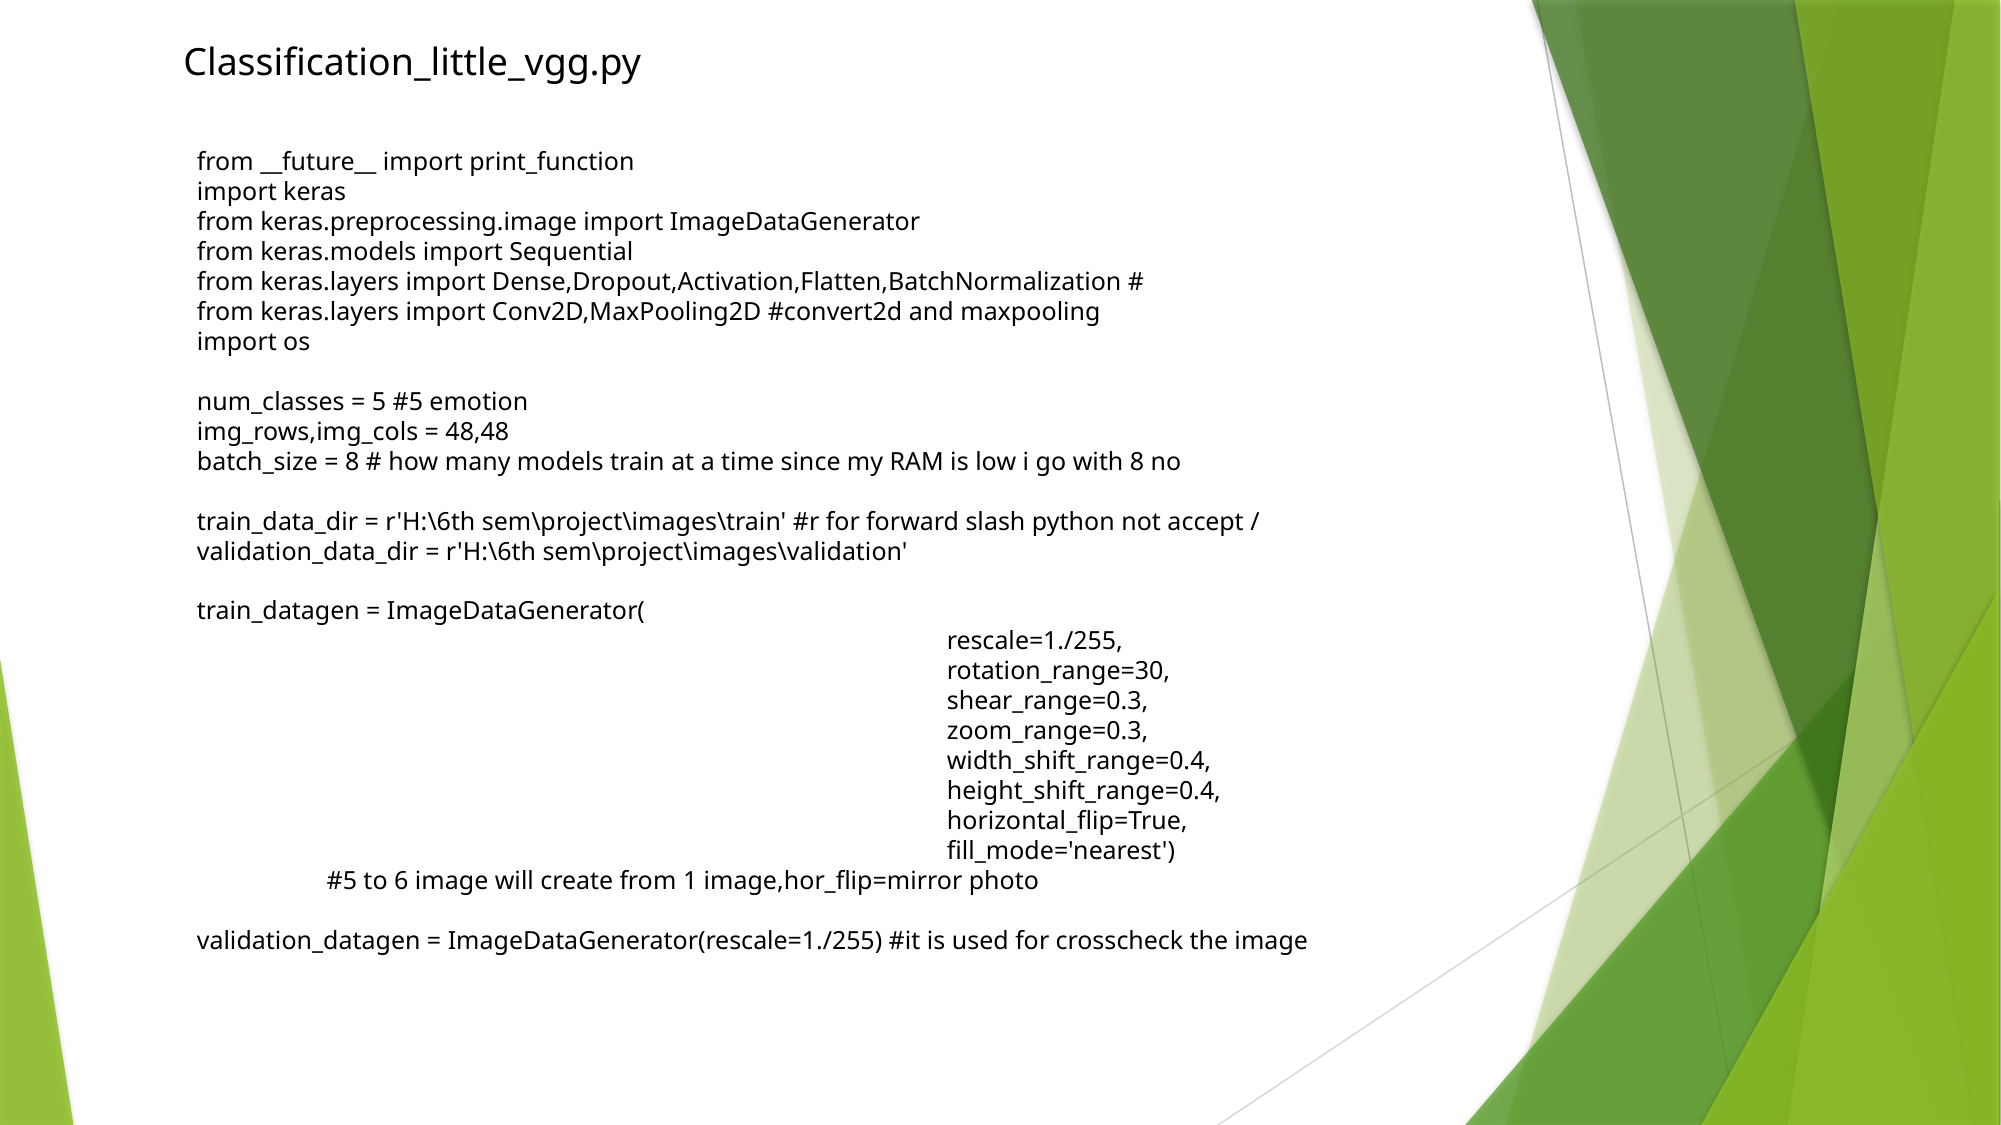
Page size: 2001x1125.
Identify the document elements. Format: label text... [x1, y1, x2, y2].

title from __future__ import print_function import keras from keras.preprocessing.image import ImageDataGenerator from keras.models import Sequential from keras.layers import Dense,Dropout,Activation,Flatten,BatchNormalization # from keras.layers import Conv2D,MaxPooling2D #convert2d and maxpooling import os num_classes = 5 #5 emotion img_rows,img_cols = 48,48 batch_size = 8 # how many models train at a time since my RAM is low i go with 8 no train_data_dir = r'H:\6th sem\project\images\train' #r for forward slash python not accept / validation_data_dir = r'H:\6th sem\project\images\validation' train_datagen = ImageDataGenerator( rescale=1./255, rotation_range=30, shear_range=0.3, zoom_range=0.3, width_shift_range=0.4, height_shift_range=0.4, horizontal_flip=True, fill_mode='nearest') #5 to 6 image will create from 1 image,hor_flip=mirror photo validation_datagen = ImageDataGenerator(rescale=1./255) #it is used for crosscheck the image [181, 138, 1541, 998]
text_box Classification_little_vgg.py [168, 30, 850, 91]
